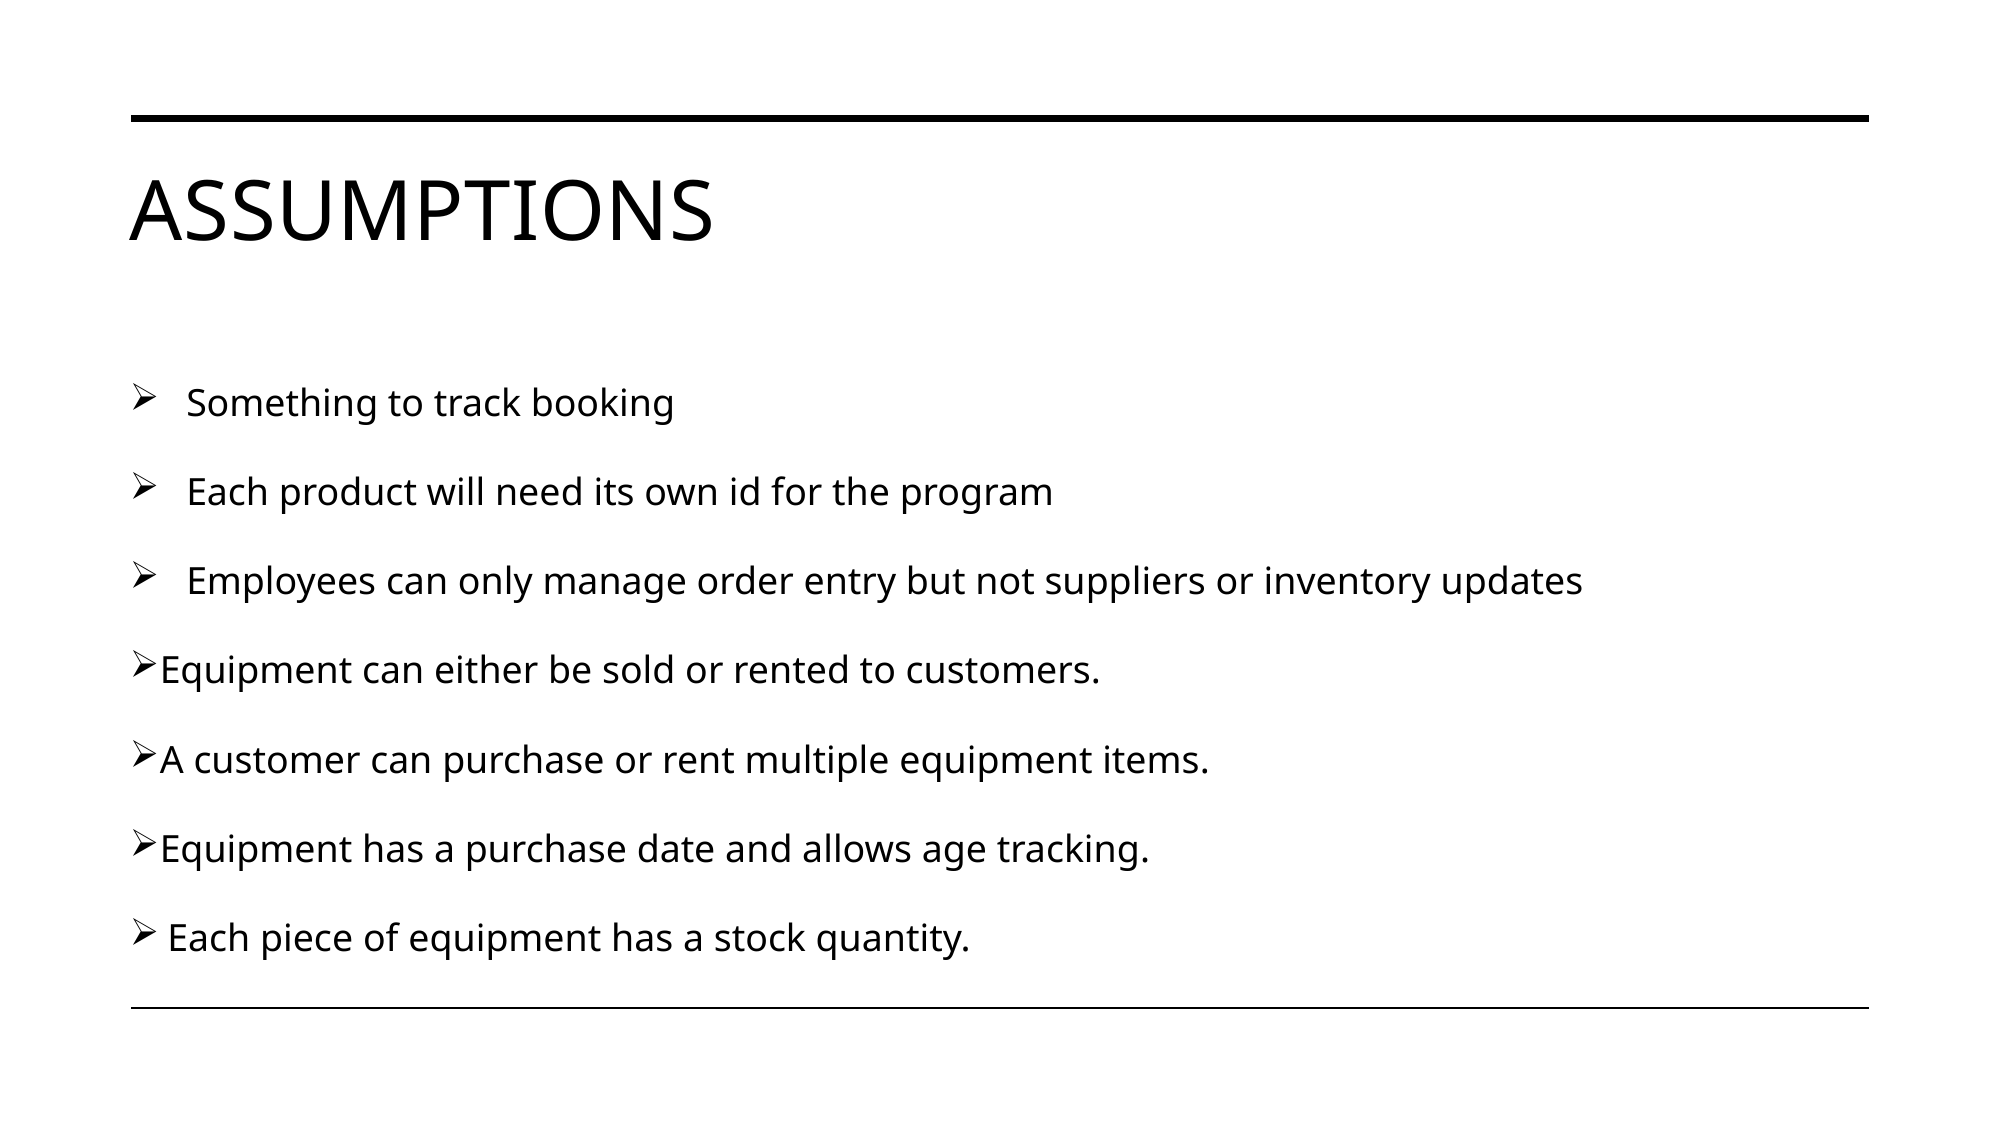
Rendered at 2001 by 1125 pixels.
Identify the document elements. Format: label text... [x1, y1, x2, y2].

list Something to track booking Each product will need its own id for the program Employees can only manage order entry but not suppliers or inventory updates Equipment can either be sold or rented to customers. A customer can purchase or rent multiple equipment items. Equipment has a purchase date and allows age tracking. Each piece of equipment has a stock quantity. [114, 364, 1869, 978]
title Assumptions [114, 149, 1869, 364]
